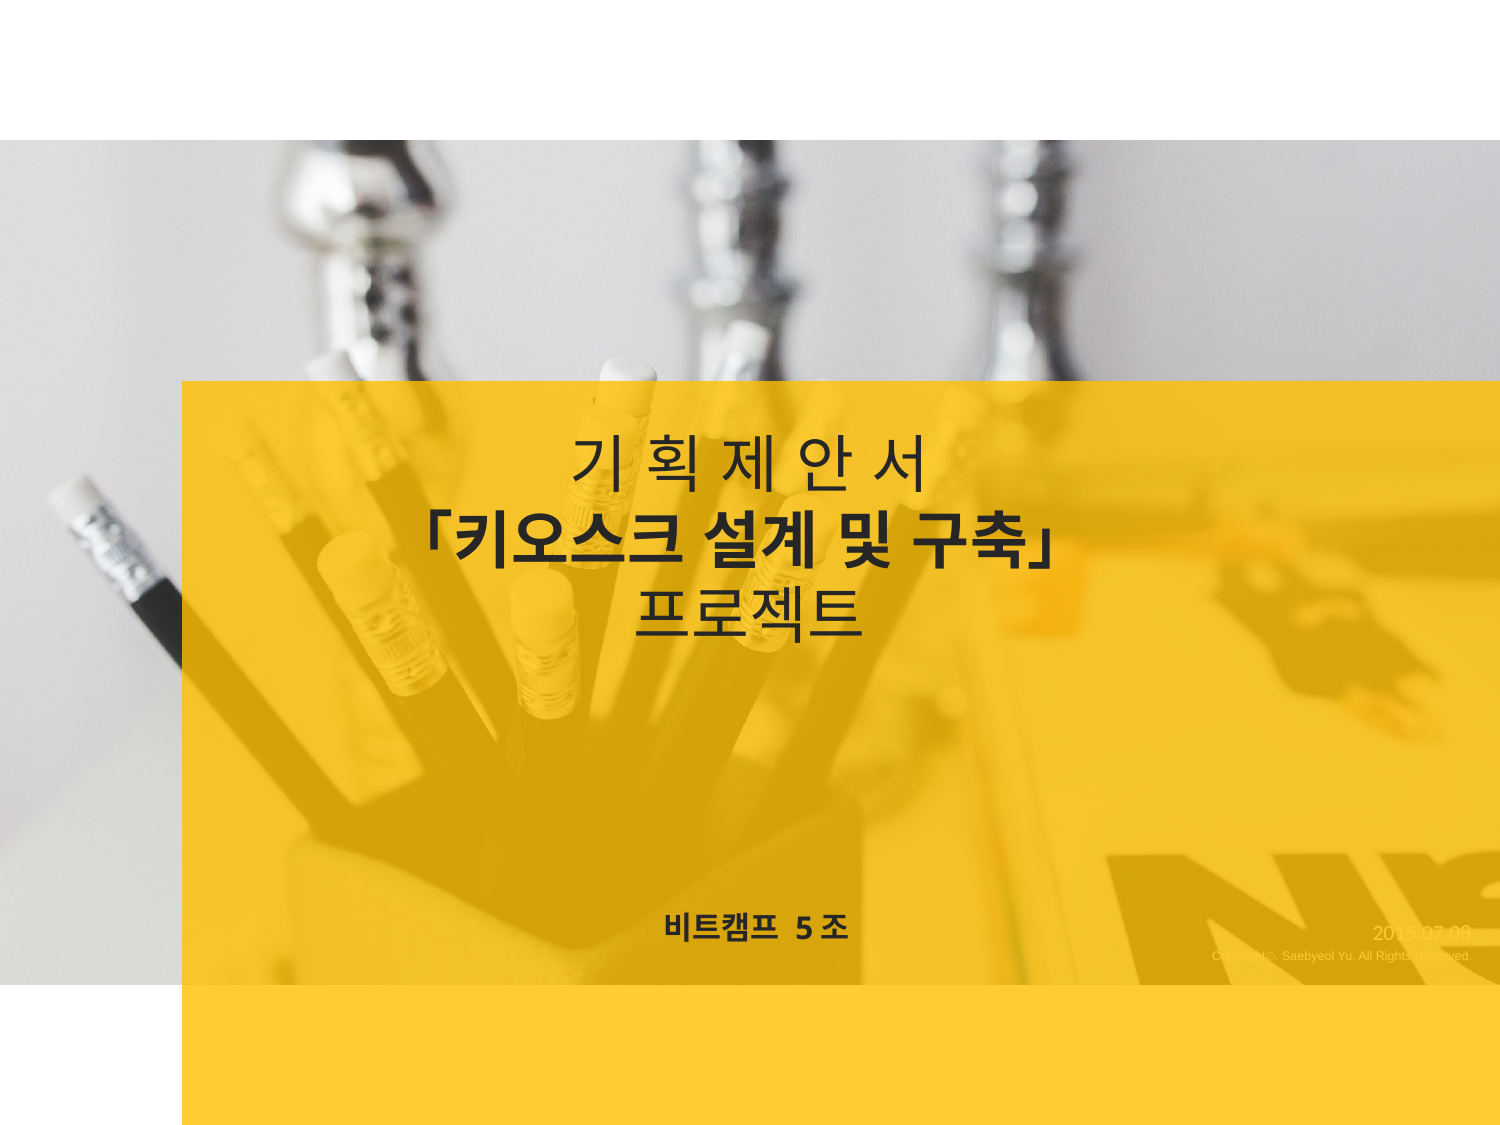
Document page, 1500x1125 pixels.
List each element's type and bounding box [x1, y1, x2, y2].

picture [0, 140, 1500, 985]
text_box [181, 985, 1500, 1125]
